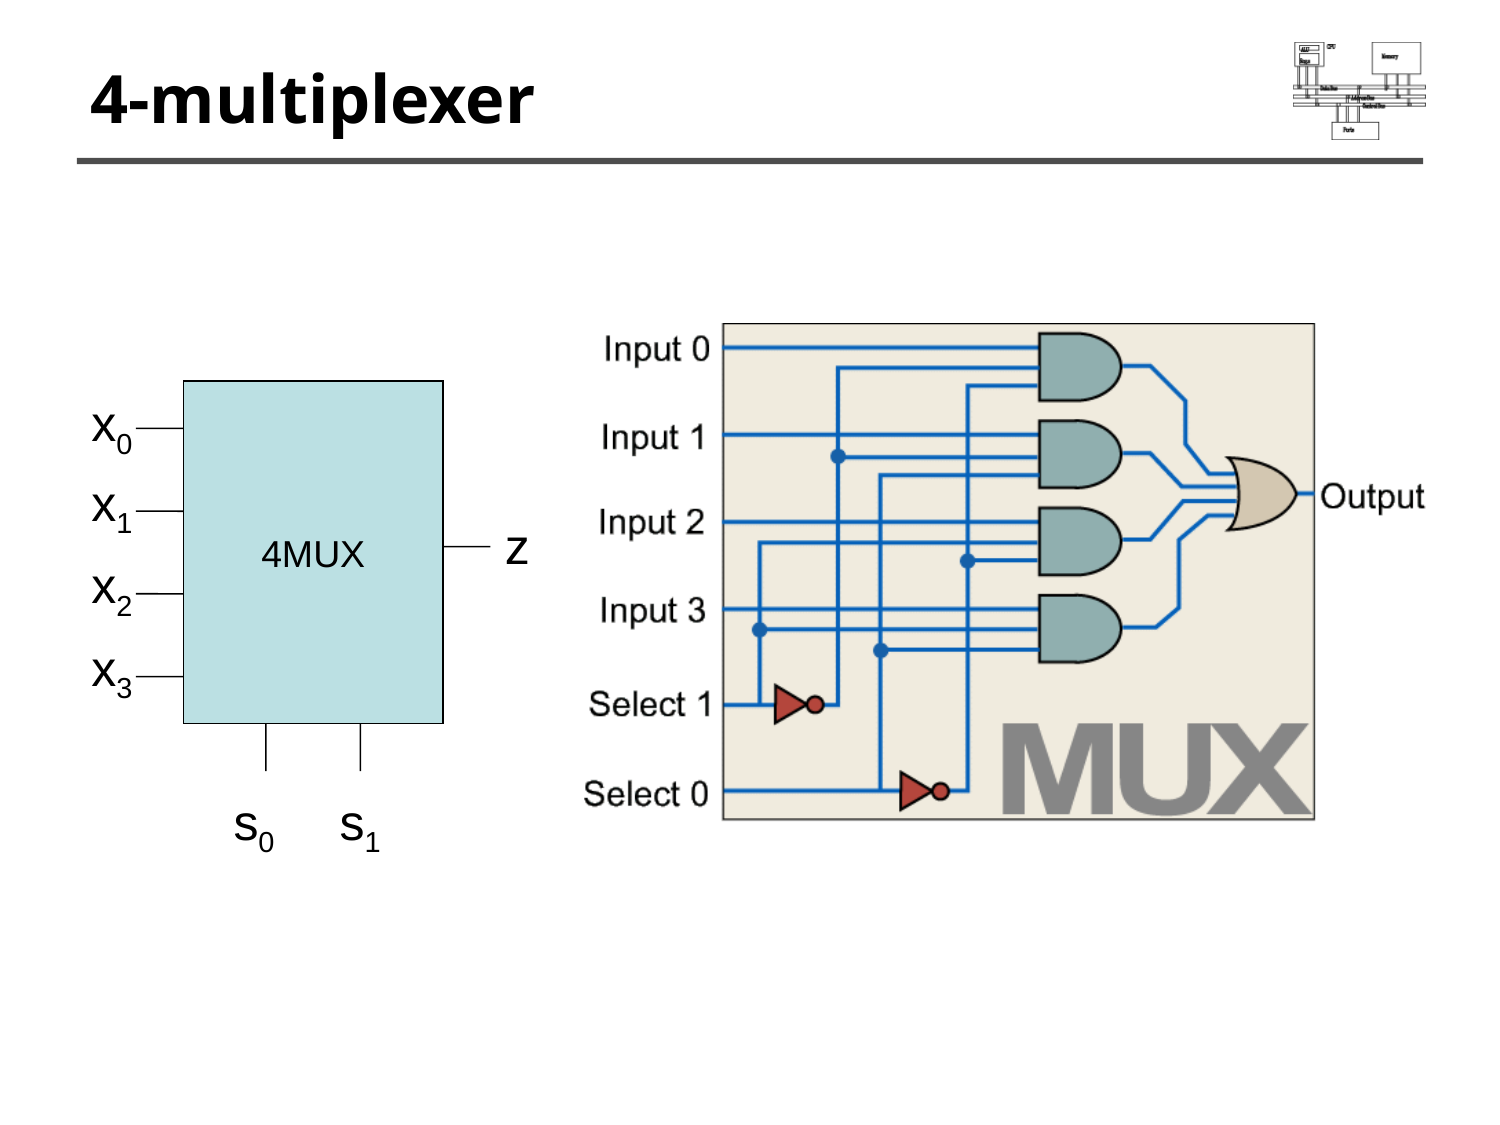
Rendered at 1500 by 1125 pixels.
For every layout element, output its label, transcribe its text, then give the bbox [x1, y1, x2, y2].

text_box s0 [218, 782, 302, 866]
text_box x1 [76, 463, 160, 546]
text_box 4MUX [183, 381, 444, 724]
text_box z [490, 506, 574, 582]
text_box x0 [76, 384, 160, 463]
title 4-multiplexer [74, 44, 1426, 150]
picture [584, 323, 1456, 847]
text_box x2 [76, 546, 160, 629]
picture [1293, 42, 1430, 140]
text_box x3 [76, 629, 160, 713]
text_box s1 [324, 782, 408, 866]
